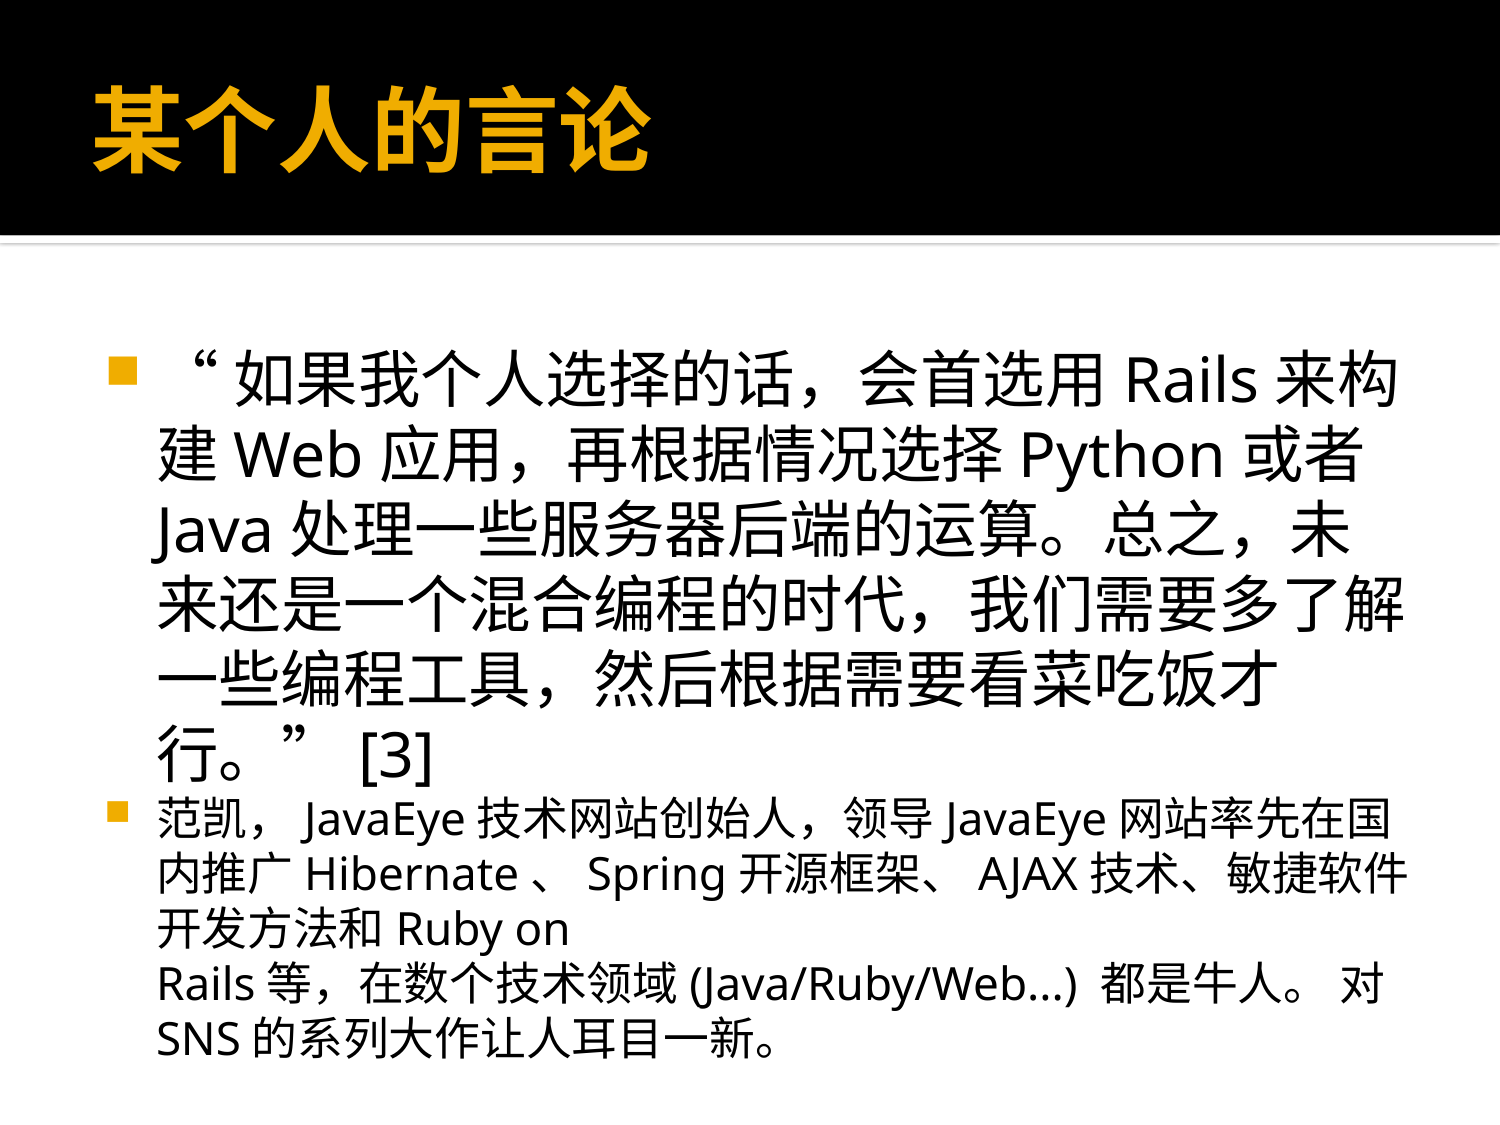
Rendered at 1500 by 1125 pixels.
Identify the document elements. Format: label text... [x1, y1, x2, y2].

list “如果我个人选择的话，会首选用Rails来构建Web应用，再根据情况选择Python或者Java处理一些服务器后端的运算。总之，未来还是一个混合编程的时代，我们需要多了解一些编程工具，然后根据需要看菜吃饭才行。”[3] 范凯，JavaEye技术网站创始人，领导JavaEye网站率先在国内推广Hibernate、Spring开源框架、AJAX技术、敏捷软件开发方法和Ruby on Rails等，在数个技术领域(Java/Ruby/Web...) 都是牛人。 对 SNS的系列大作让人耳目一新。 [75, 324, 1425, 1050]
title 某个人的言论 [75, 25, 1425, 231]
